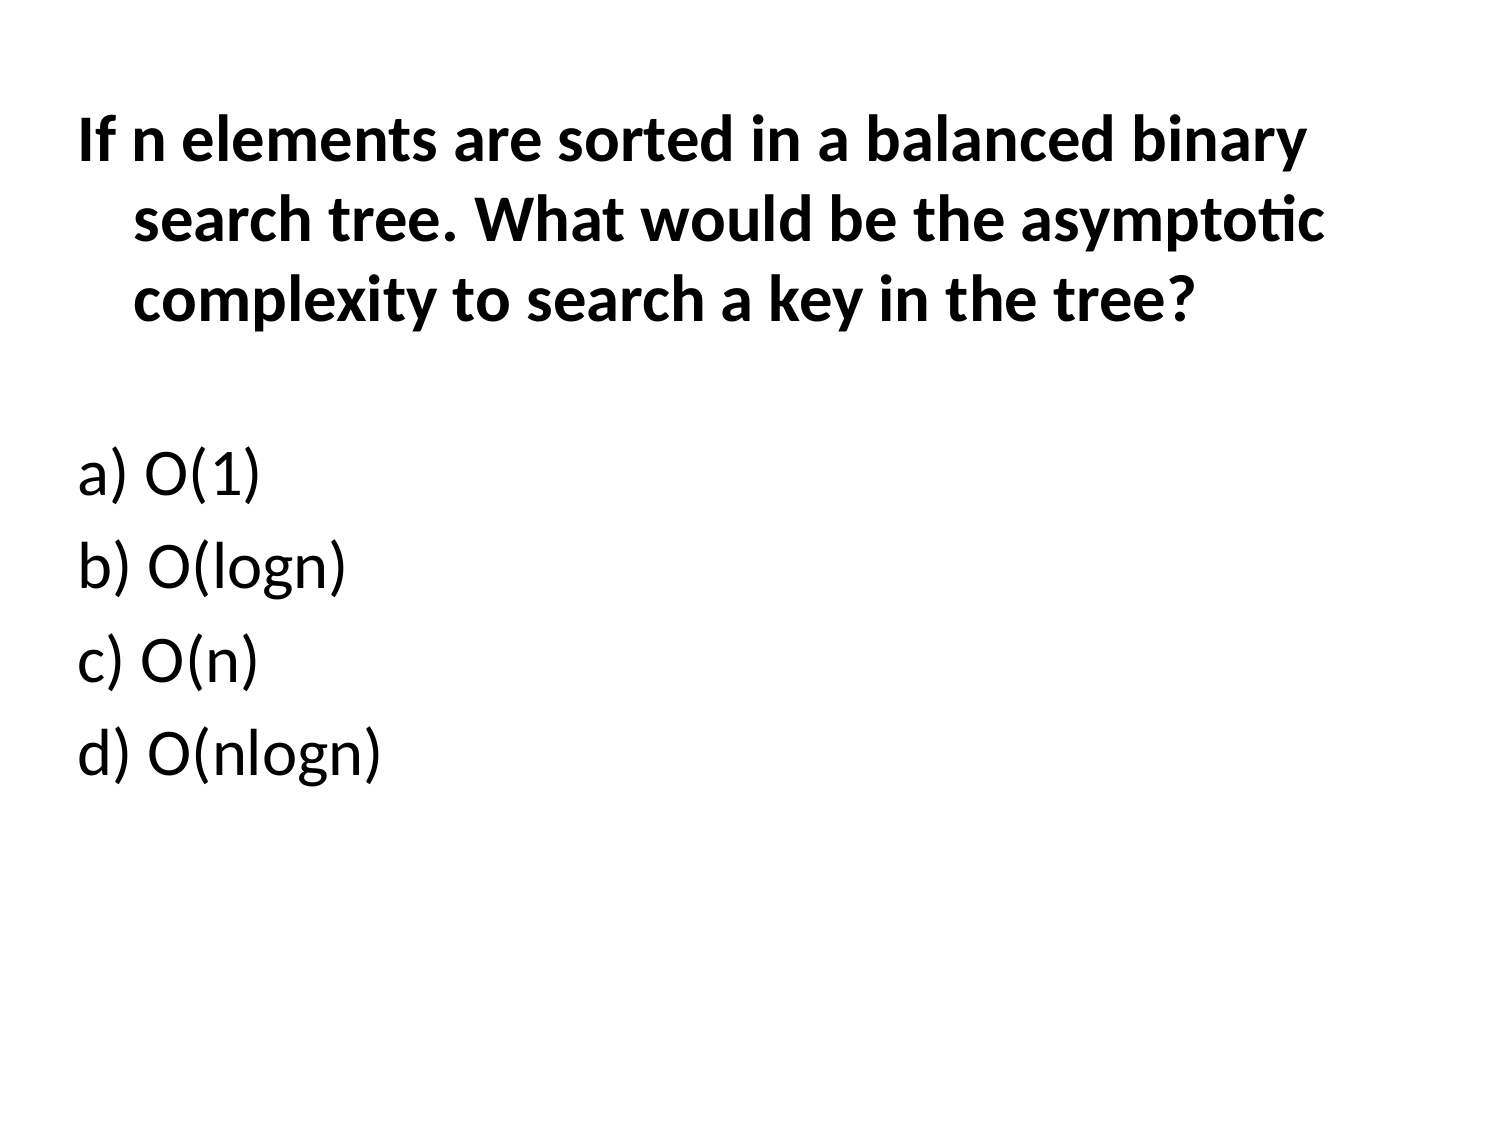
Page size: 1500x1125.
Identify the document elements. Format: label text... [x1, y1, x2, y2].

list If n elements are sorted in a balanced binary search tree. What would be the asymptotic complexity to search a key in the tree? a) O(1) b) O(logn) c) O(n) d) O(nlogn) [62, 87, 1413, 1050]
